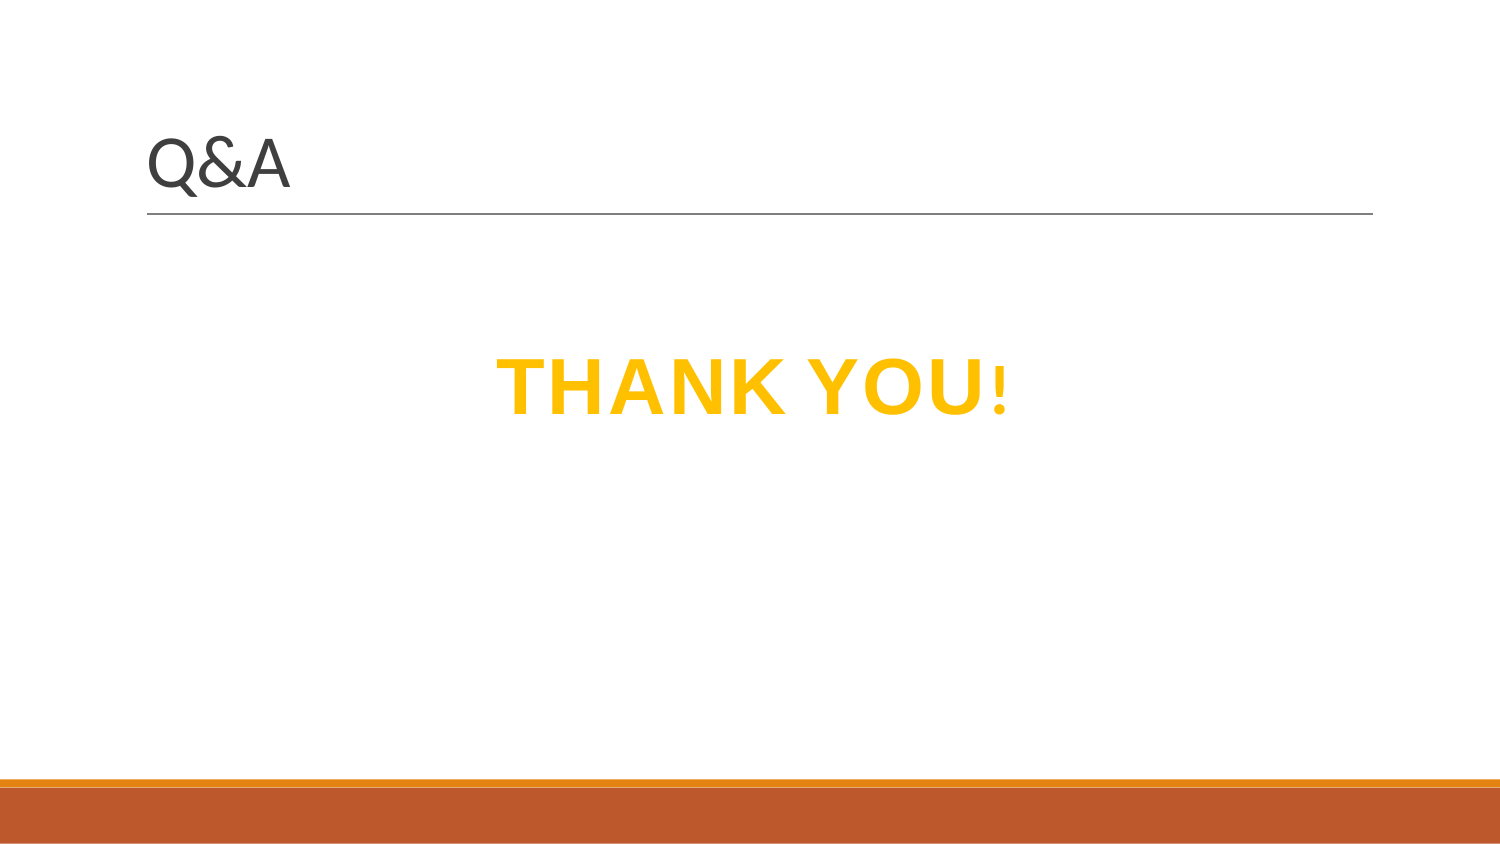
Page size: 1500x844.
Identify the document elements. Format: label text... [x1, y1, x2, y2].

title Q&A [135, 35, 1373, 214]
list Thank You! [135, 227, 1373, 723]
